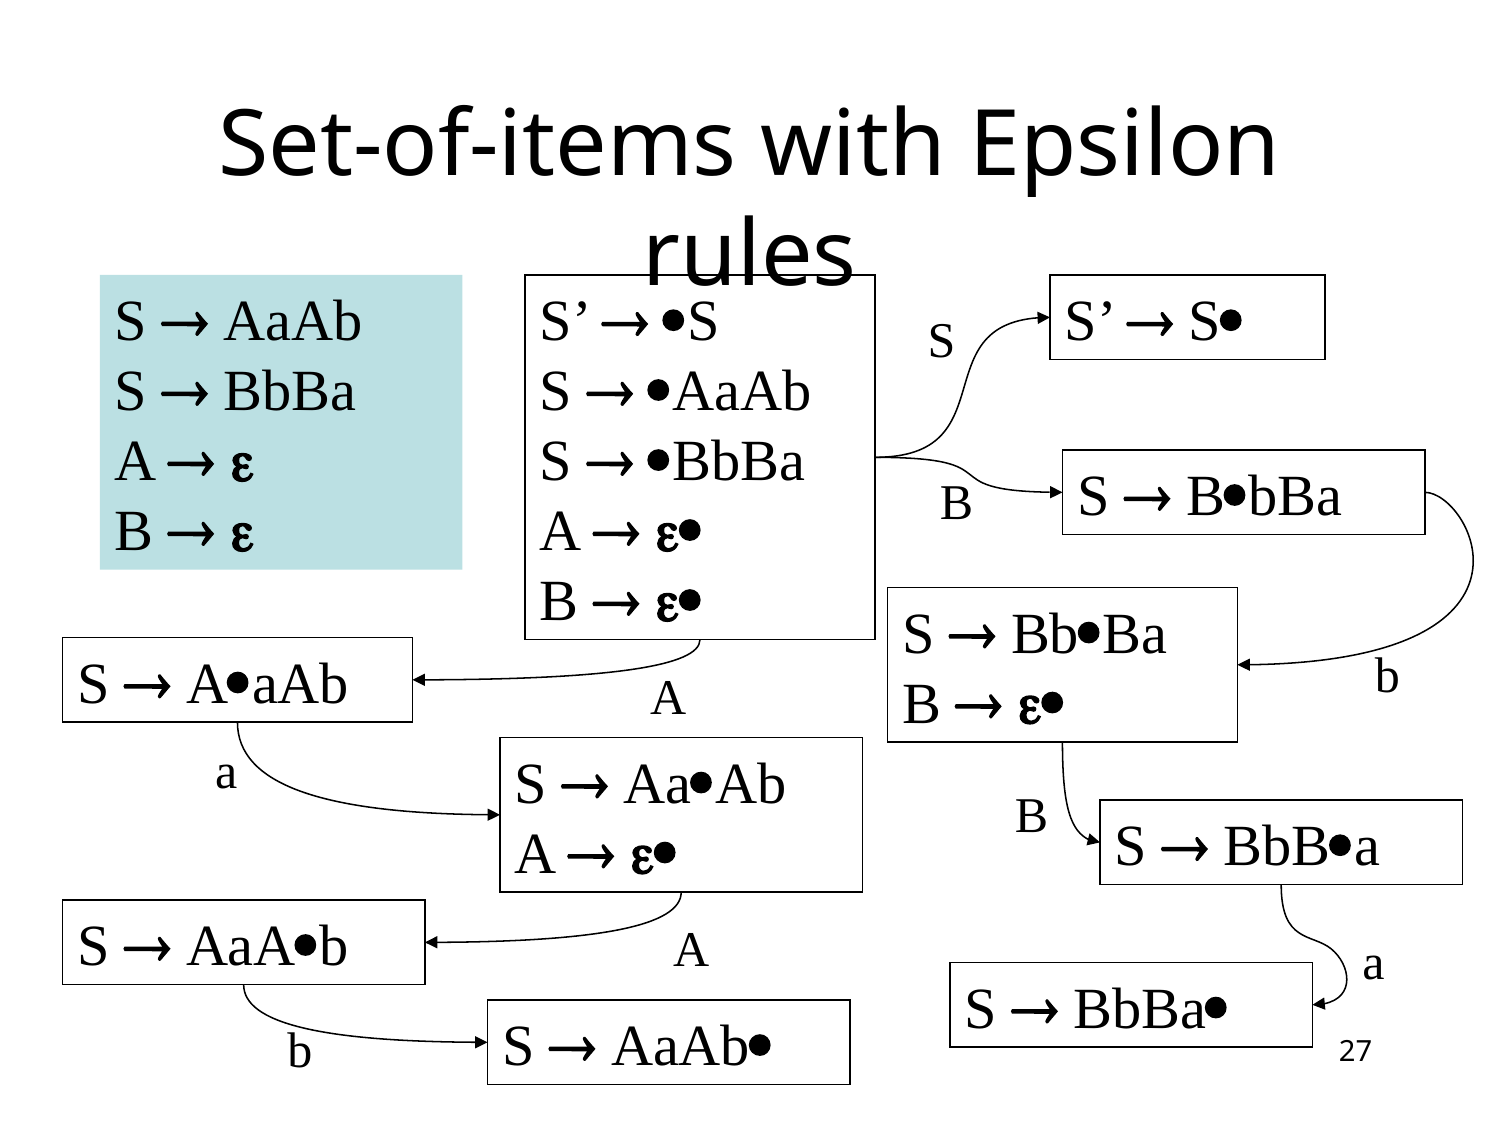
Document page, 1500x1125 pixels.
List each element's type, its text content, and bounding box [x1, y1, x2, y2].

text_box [999, 743, 1101, 851]
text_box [199, 724, 501, 819]
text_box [424, 899, 725, 984]
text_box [1280, 886, 1400, 1007]
text_box S  AaAb A   [499, 737, 863, 893]
text_box S’  S [1050, 275, 1325, 360]
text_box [243, 986, 488, 1085]
text_box S  BbBa [1099, 800, 1463, 885]
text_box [874, 458, 1063, 538]
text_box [412, 641, 702, 733]
text_box S  BbBa [949, 962, 1313, 1048]
slide_number 27 [1074, 1024, 1388, 1101]
text_box S’  S S  AaAb S  BbBa A   B   [525, 275, 875, 640]
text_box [1237, 493, 1426, 710]
title Set-of-items with Epsilon rules [112, 99, 1388, 288]
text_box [874, 299, 1051, 457]
text_box S  AaAb [62, 637, 413, 723]
text_box S  AaAb S  BbBa A   B   [99, 274, 463, 570]
text_box S  AaAb [491, 999, 850, 1085]
text_box S  BbBa [1062, 450, 1425, 535]
text_box S  BbBa B   [887, 587, 1238, 743]
text_box S  AaAb [62, 900, 422, 985]
